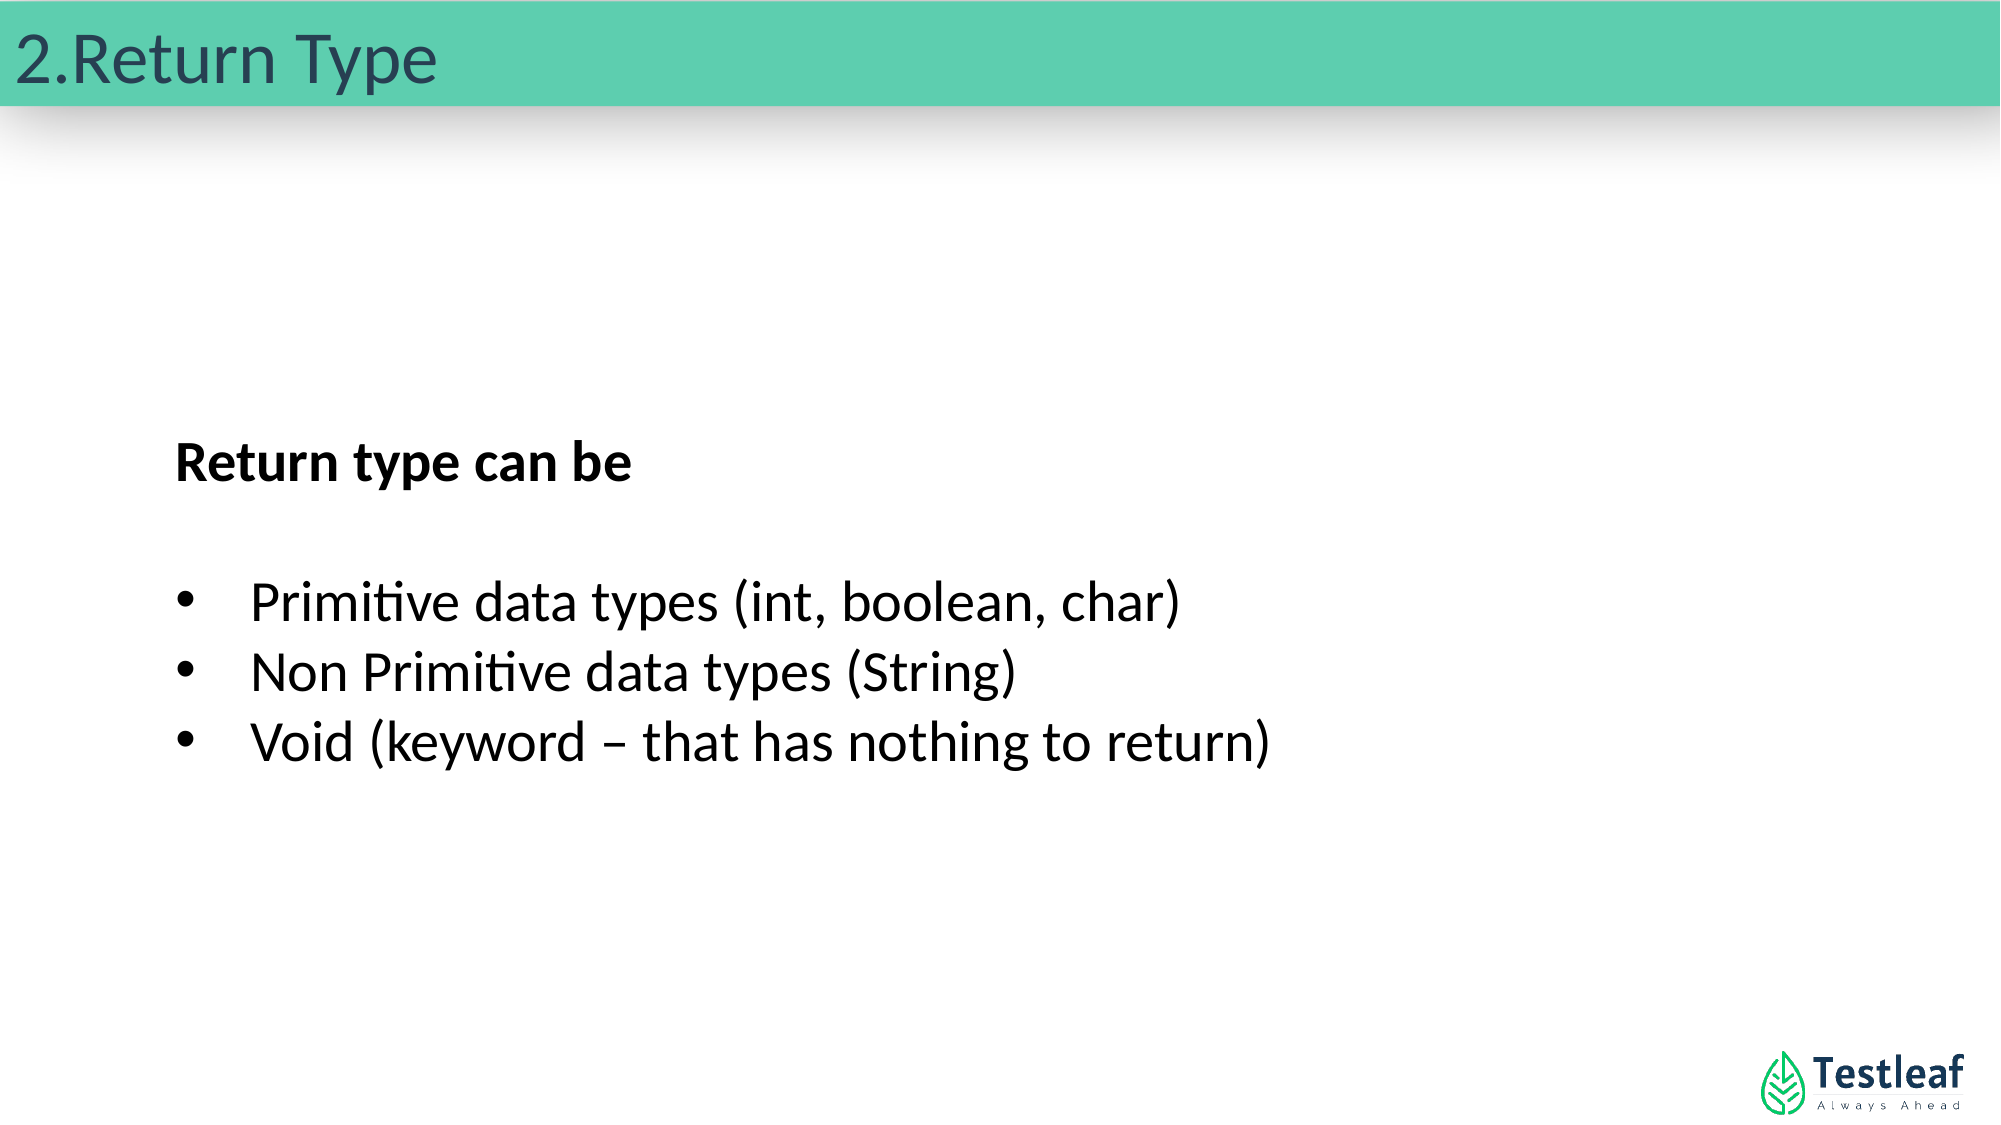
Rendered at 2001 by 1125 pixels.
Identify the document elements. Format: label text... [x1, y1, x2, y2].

picture [1761, 1051, 1964, 1115]
text_box Return type can be Primitive data types (int, boolean, char) Non Primitive data types (String) Void (keyword – that has nothing to return) [160, 416, 1289, 781]
text_box 2.Return Type [0, 1, 2000, 107]
